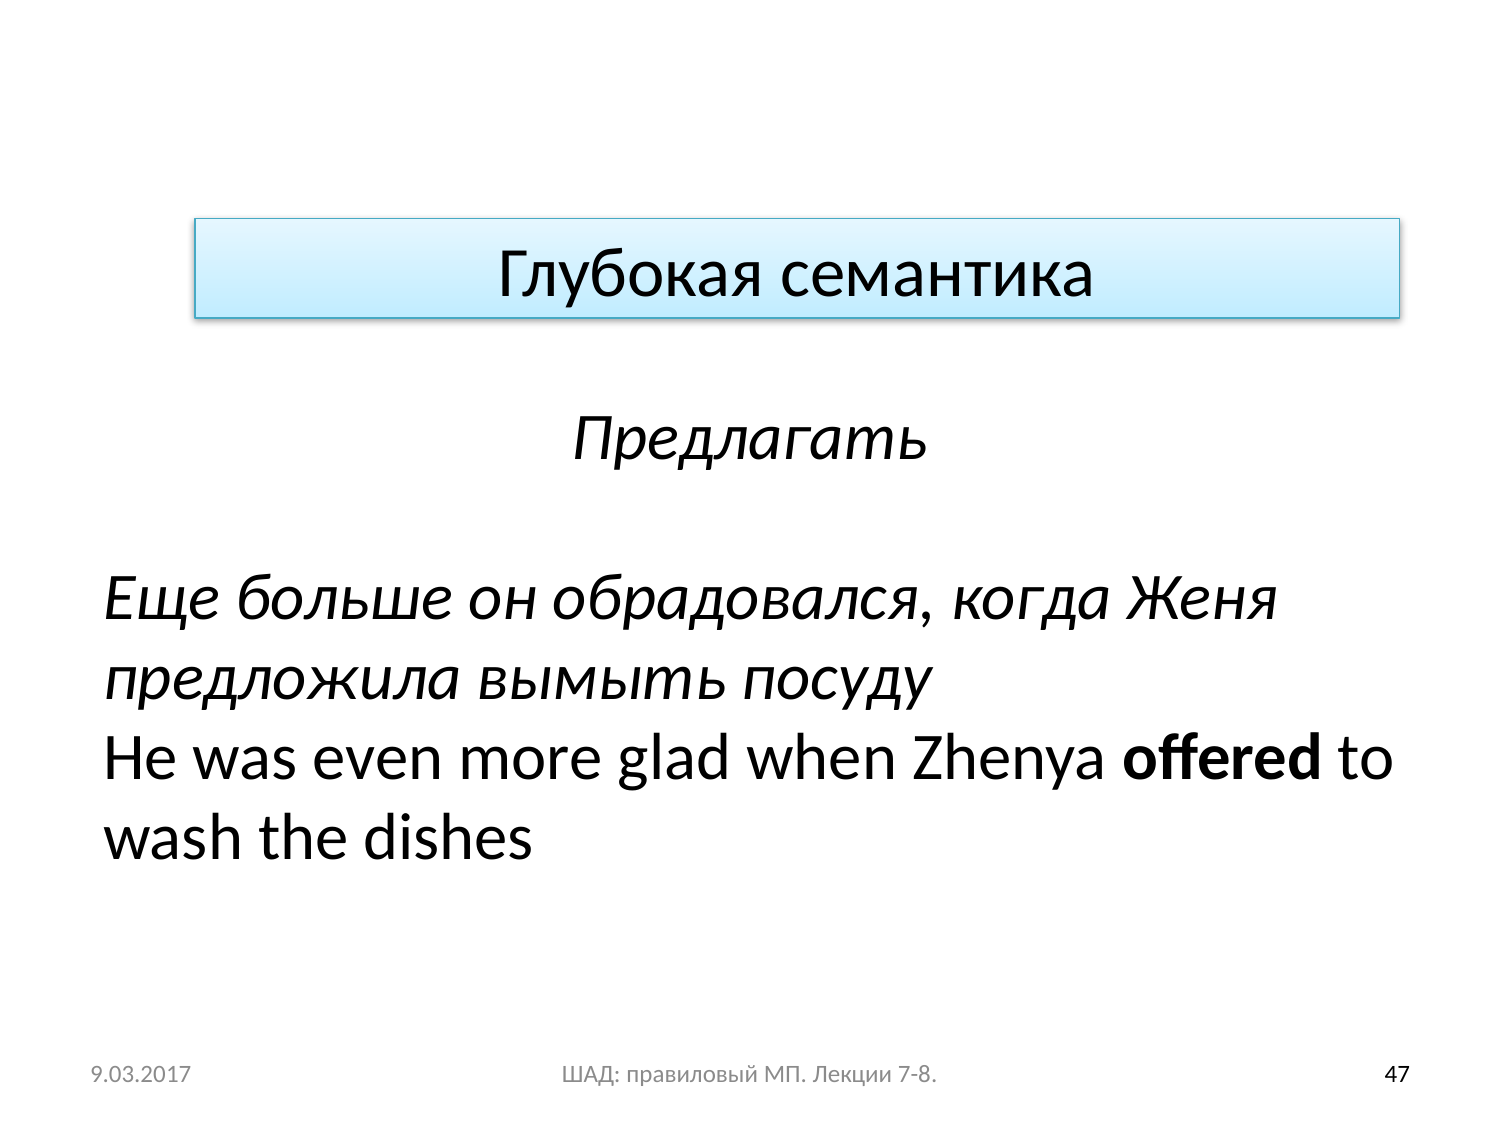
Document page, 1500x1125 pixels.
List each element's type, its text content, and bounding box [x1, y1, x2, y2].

text_box Предлагать Еще больше он обрадовался, когда Женя предложила вымыть посуду He was even more glad when Zhenya offered to wash the dishes [88, 385, 1412, 960]
text_box Глубокая семантика [194, 218, 1400, 319]
slide_number 47 [1074, 1042, 1425, 1103]
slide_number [75, 1042, 425, 1103]
footer ШАД: правиловый МП. Лекции 7-8. [512, 1042, 988, 1103]
